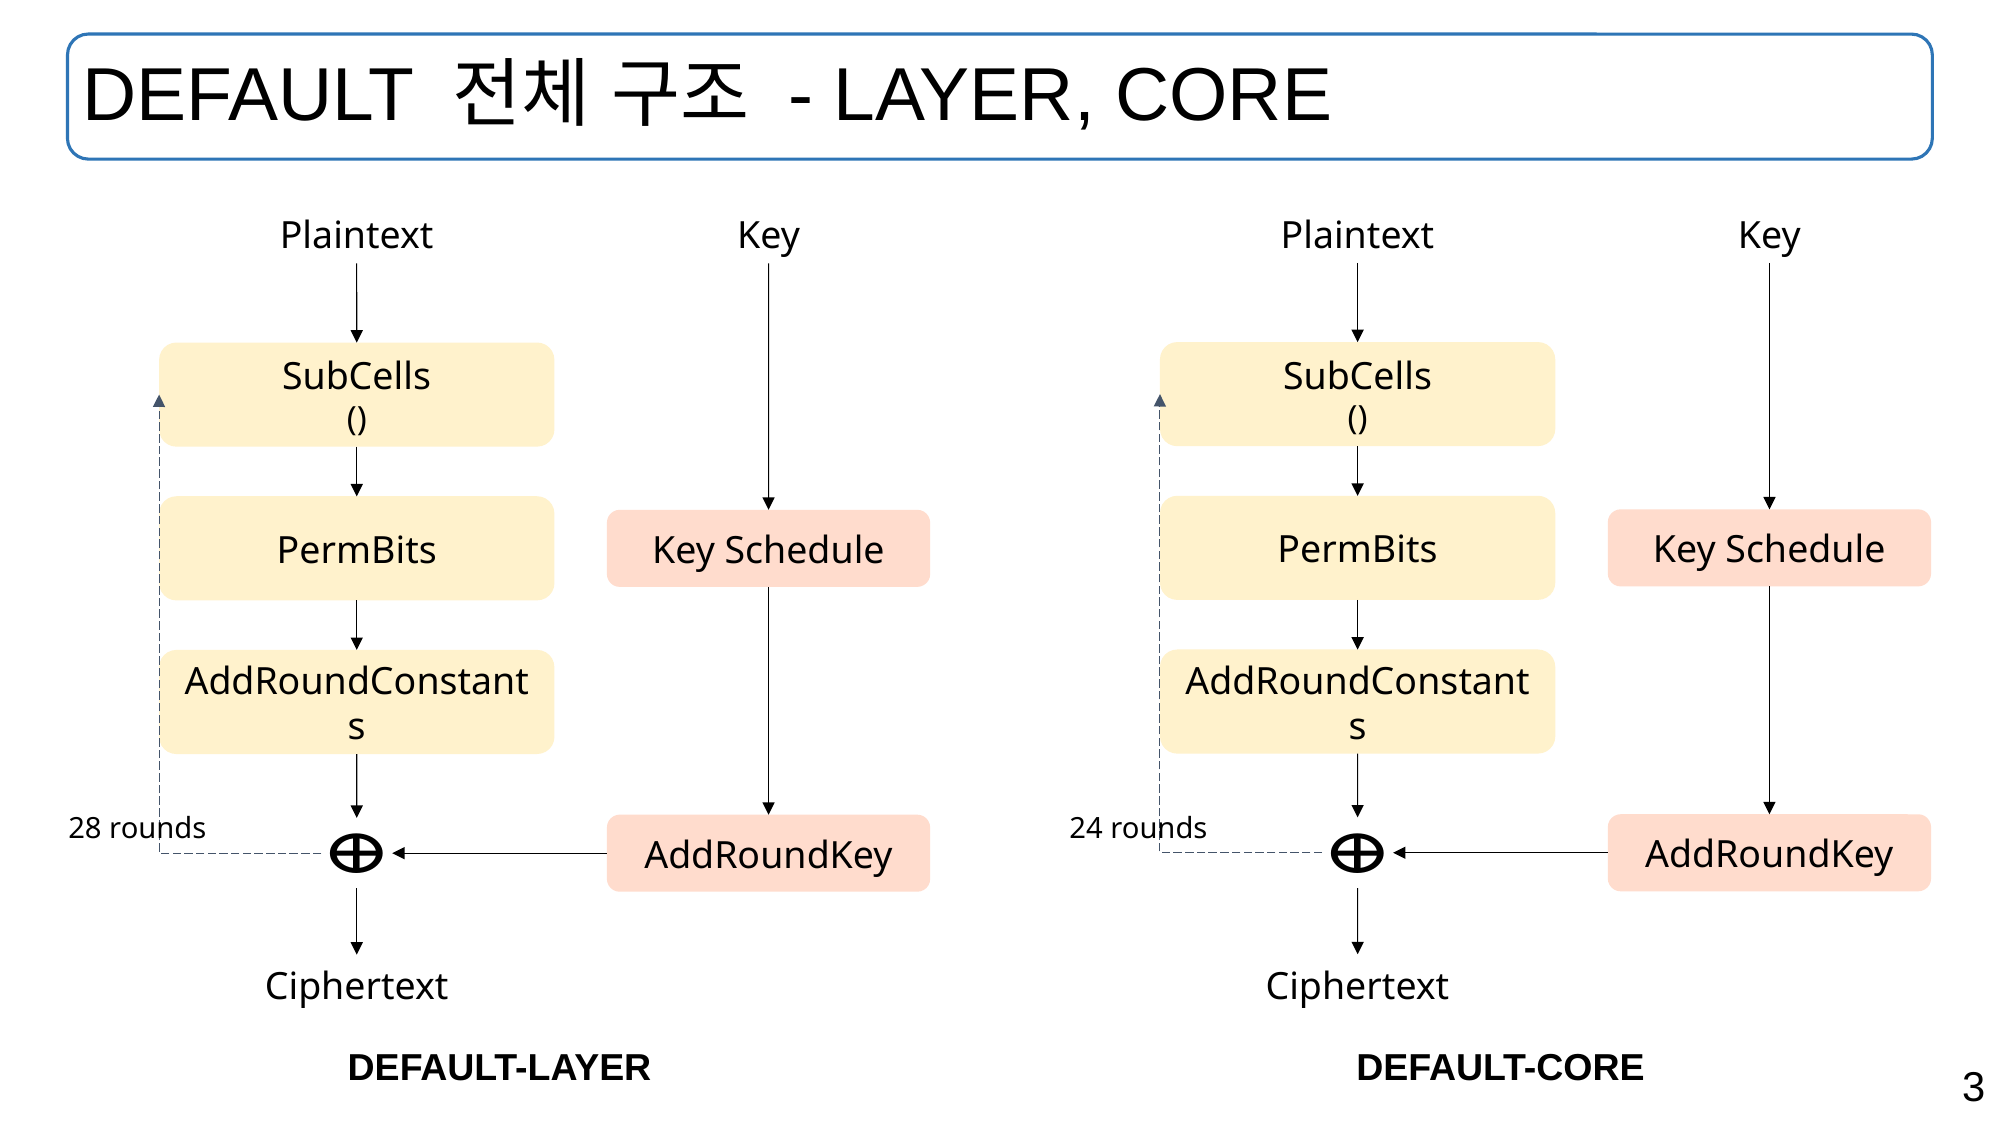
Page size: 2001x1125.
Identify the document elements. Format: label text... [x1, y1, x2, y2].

text_box Key [1590, 203, 1949, 263]
text_box DEFAULT-LAYER [264, 1035, 735, 1096]
text_box Key Schedule [605, 508, 932, 588]
text_box PermBits [1323, 494, 1557, 601]
text_box AddRoundConstants [1323, 648, 1557, 755]
text_box AddRoundKey [1606, 813, 1933, 893]
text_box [159, 394, 322, 854]
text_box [1159, 394, 1323, 853]
text_box Plaintext [177, 203, 537, 264]
text_box PermBits [322, 495, 556, 602]
text_box DEFAULT-CORE [1265, 1035, 1736, 1095]
text_box AddRoundConstants [322, 648, 556, 756]
text_box Ciphertext [1178, 954, 1538, 1015]
text_box Key [589, 203, 949, 264]
text_box Plaintext [1178, 203, 1538, 263]
text_box 28 rounds [51, 802, 159, 852]
text_box 24 rounds [1052, 801, 1159, 852]
text_box Key Schedule [1606, 508, 1933, 588]
text_box AddRoundKey [605, 813, 932, 893]
title DEFAULT 전체 구조 - LAYER, CORE [67, 34, 1933, 160]
text_box Ciphertext [177, 955, 537, 1015]
